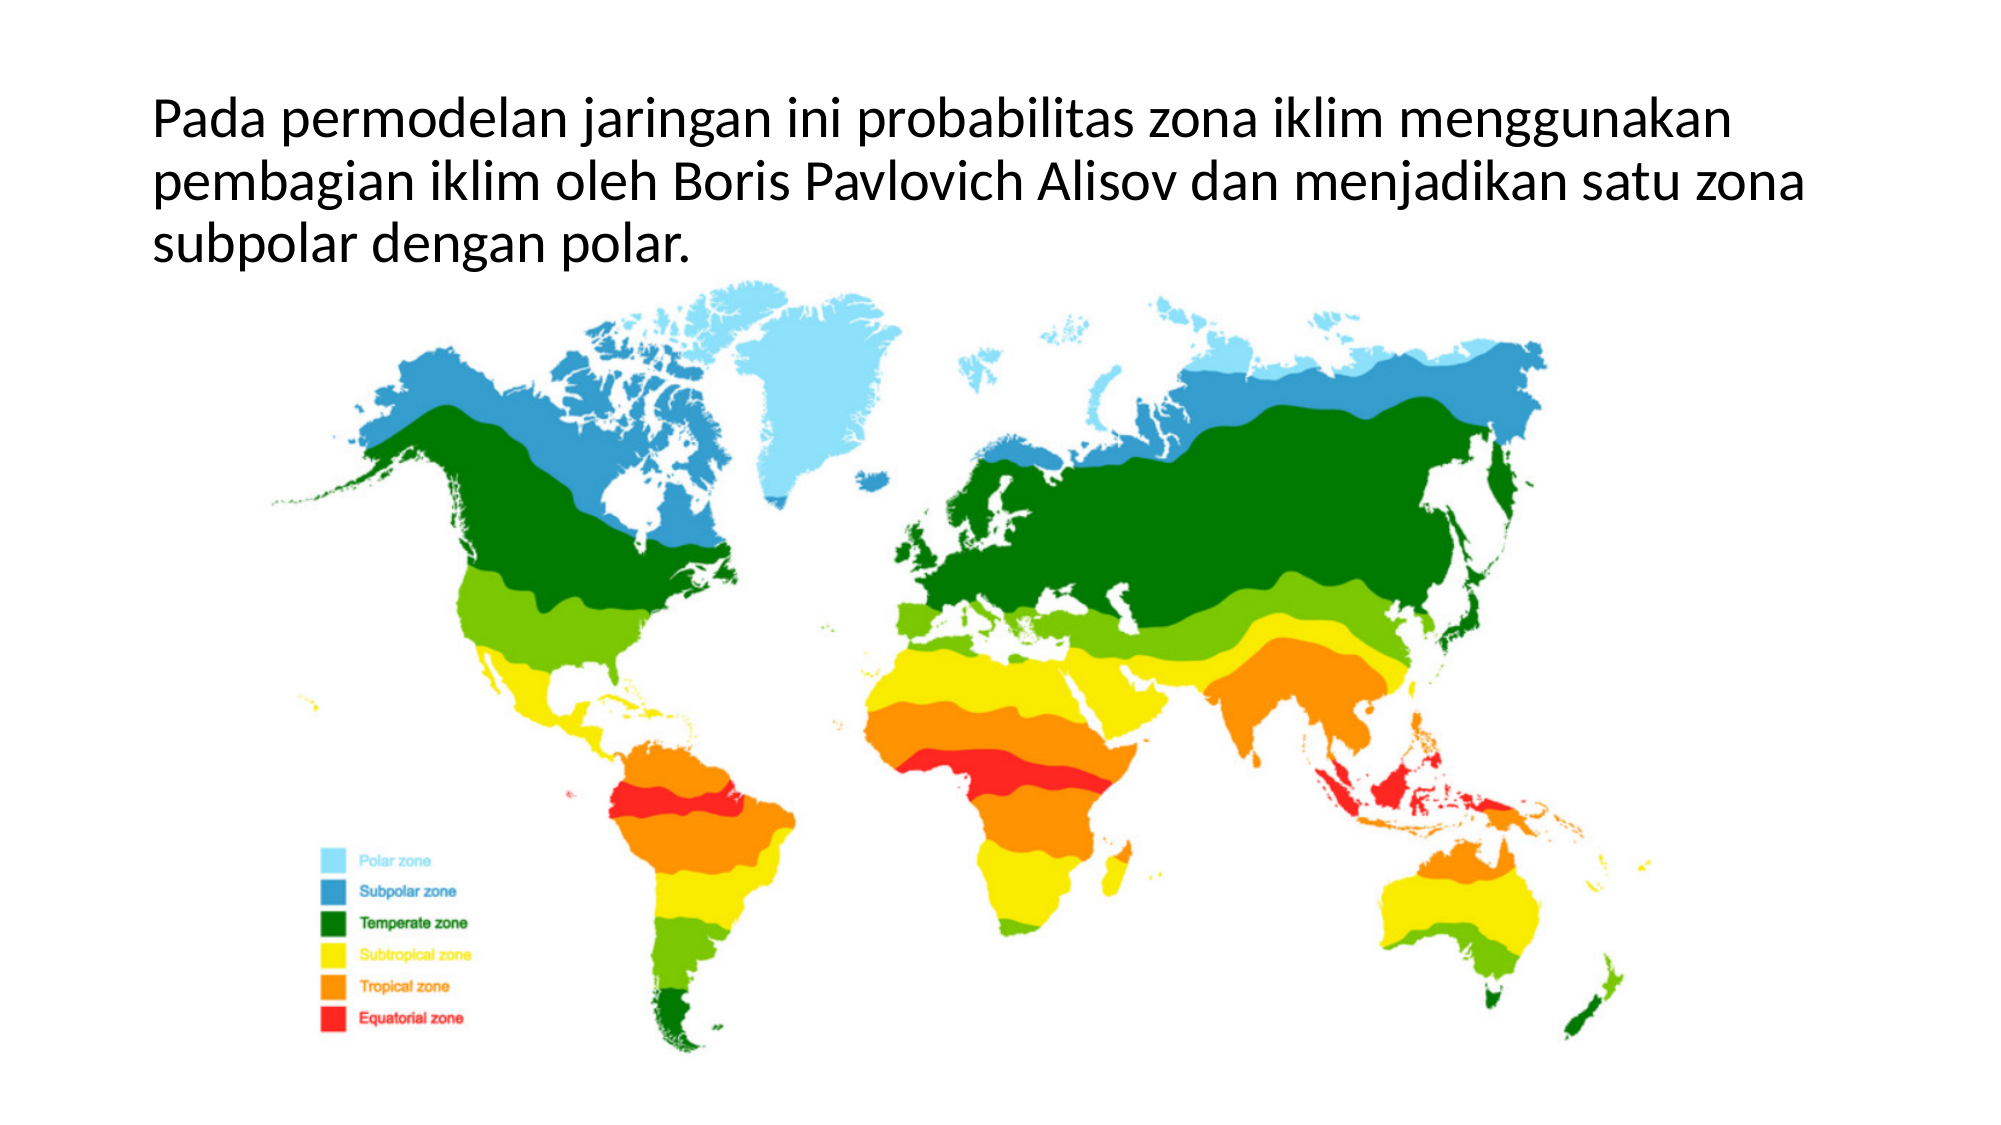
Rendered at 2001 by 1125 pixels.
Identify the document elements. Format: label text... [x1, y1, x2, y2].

picture [241, 206, 1682, 1095]
title Pada permodelan jaringan ini probabilitas zona iklim menggunakan pembagian iklim oleh Boris Pavlovich Alisov dan menjadikan satu zona subpolar dengan polar. [137, 72, 1863, 290]
